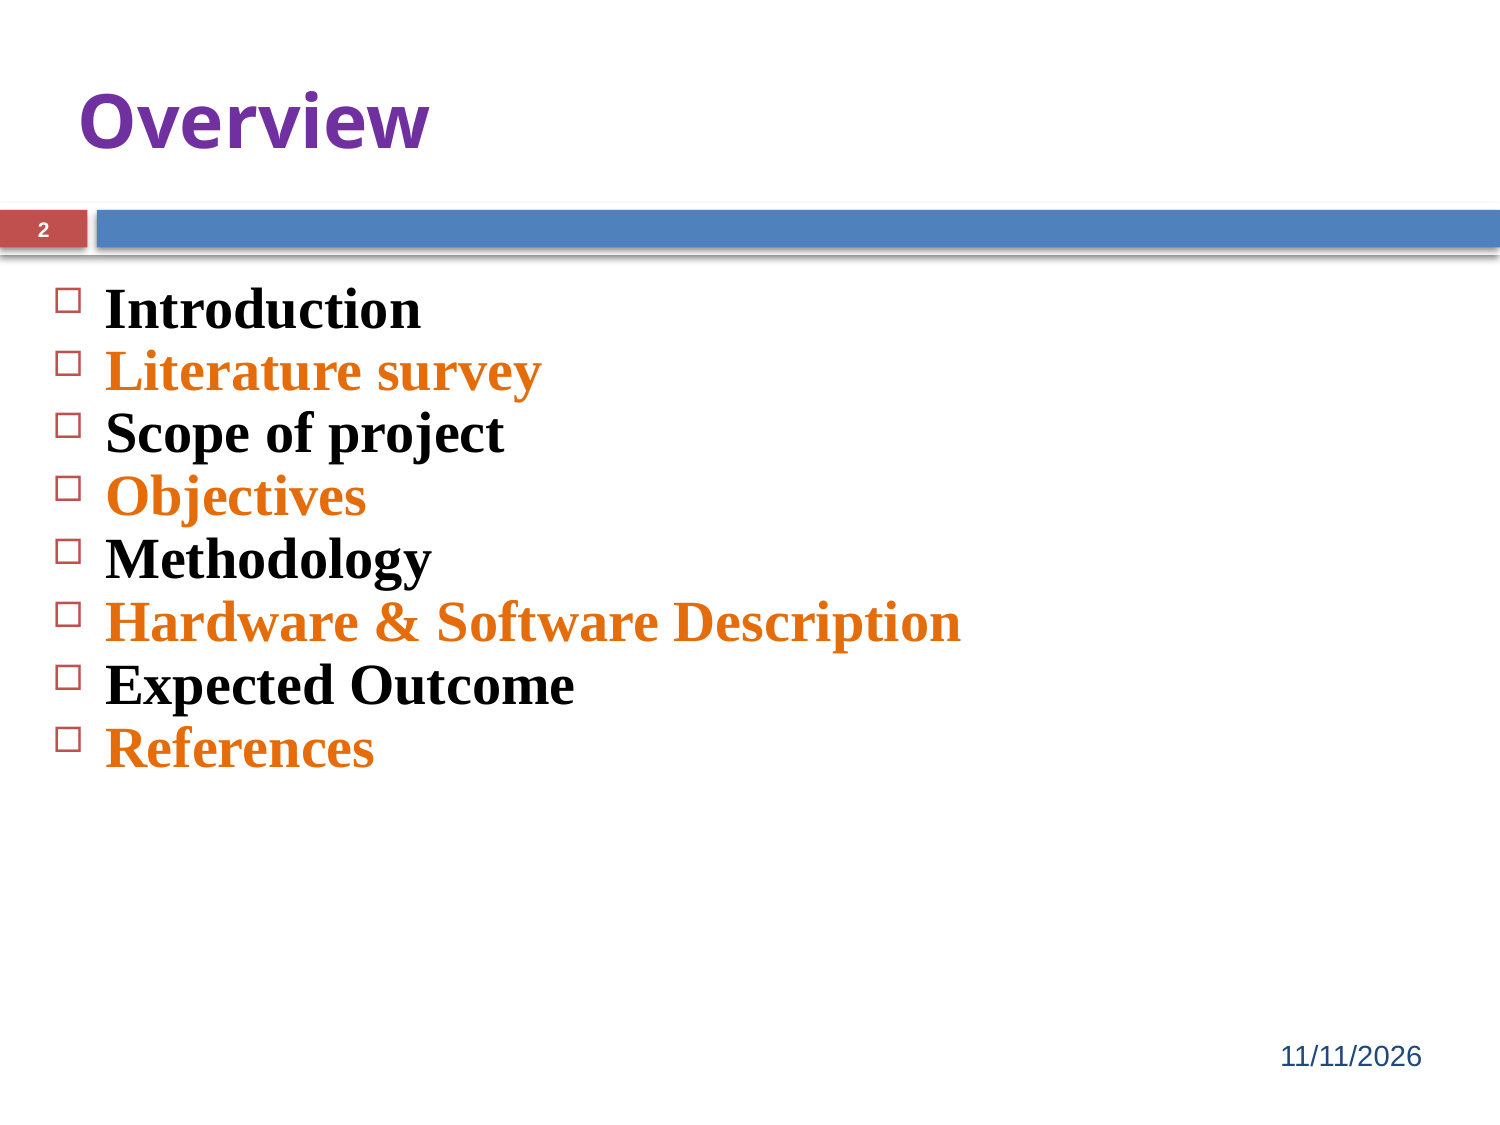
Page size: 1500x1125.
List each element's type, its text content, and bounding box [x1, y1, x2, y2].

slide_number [999, 1025, 1438, 1085]
title Overview [62, 37, 1401, 201]
slide_number 2 [0, 208, 88, 249]
list Introduction Literature survey Scope of project Objectives Methodology Hardware & Software Description Expected Outcome References [37, 262, 1388, 1063]
